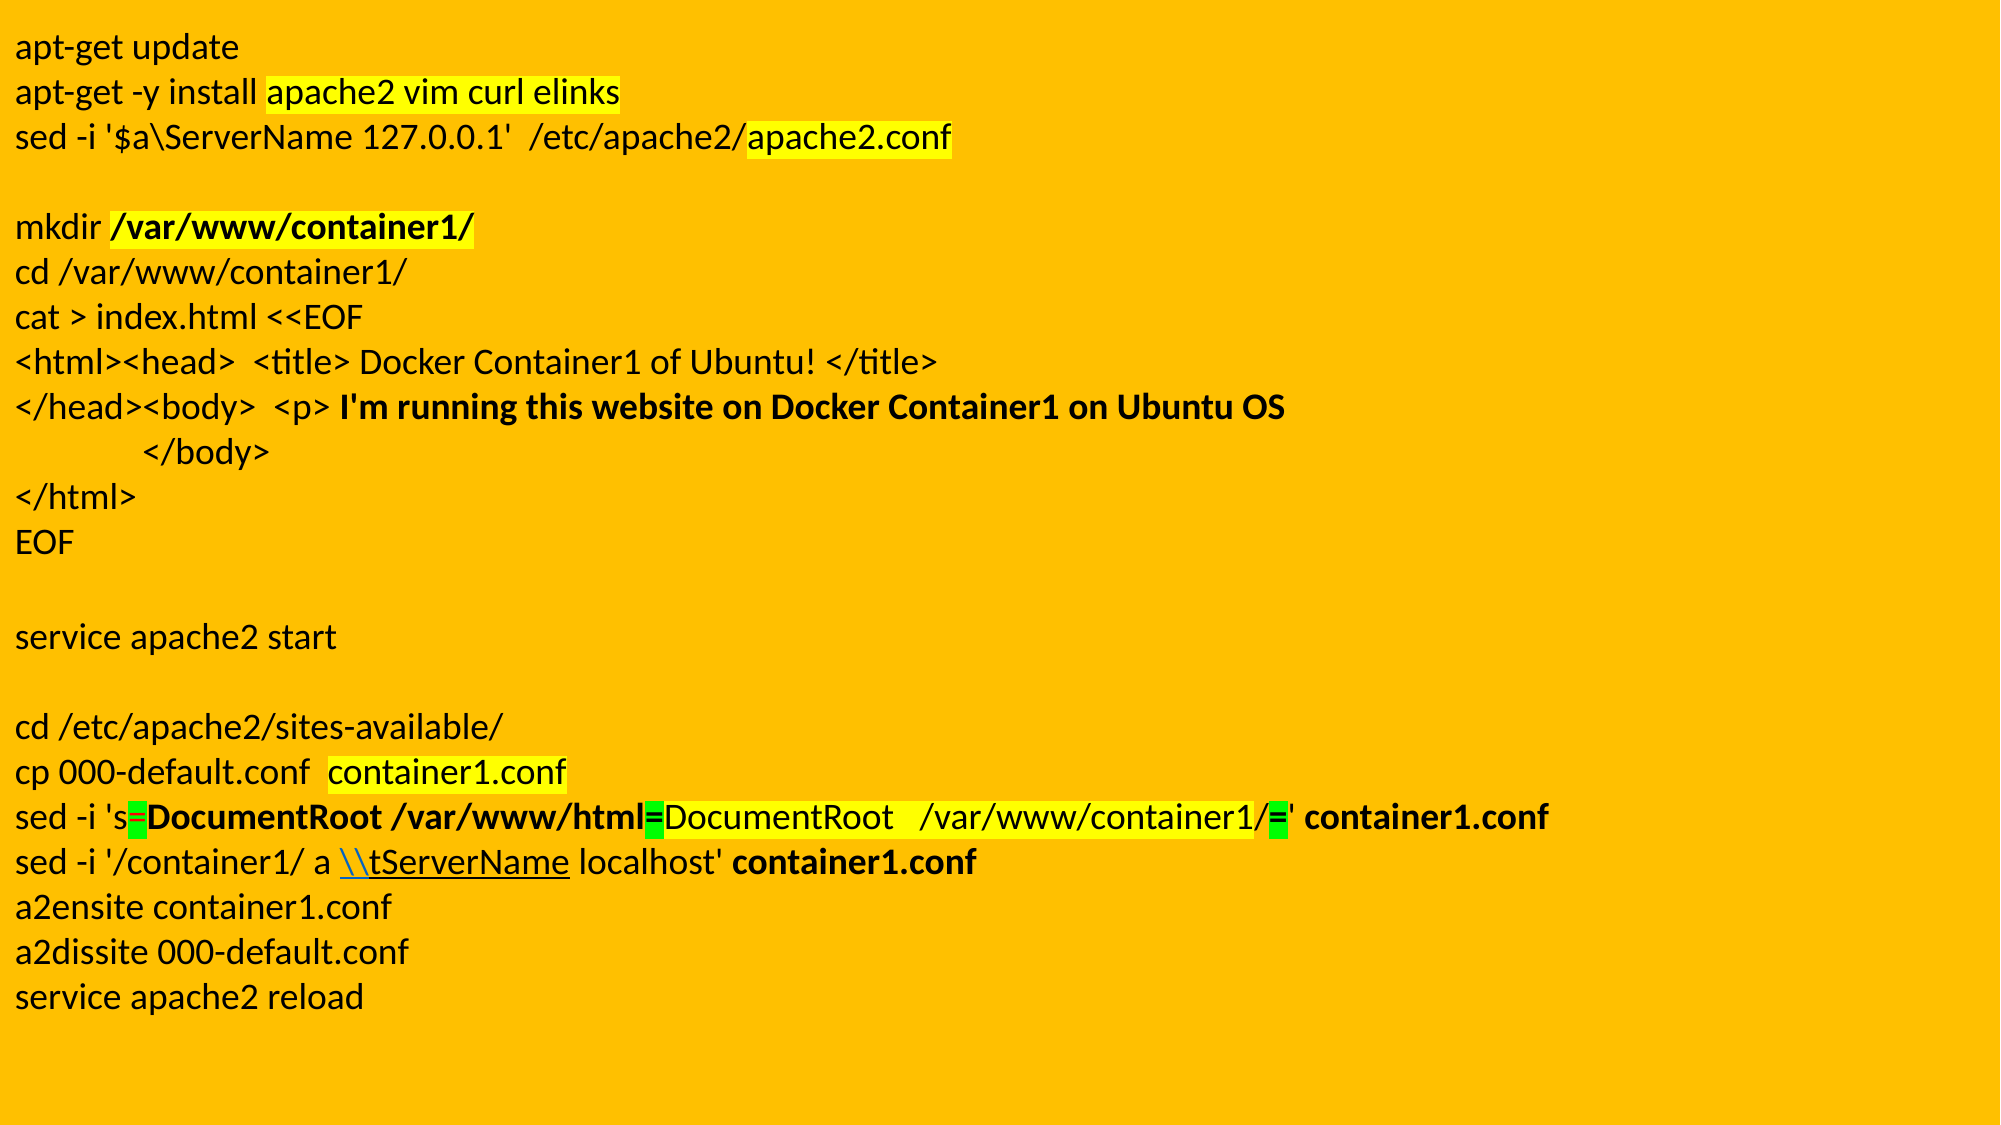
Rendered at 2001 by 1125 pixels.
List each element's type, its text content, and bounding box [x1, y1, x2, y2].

text_box apt-get update apt-get -y install apache2 vim curl elinks sed -i '$a\ServerName 127.0.0.1' /etc/apache2/apache2.conf mkdir /var/www/container1/ cd /var/www/container1/ cat > index.html <<EOF <html><head> <title> Docker Container1 of Ubuntu! </title> </head><body> <p> I'm running this website on Docker Container1 on Ubuntu OS </body> </html> EOF service apache2 start cd /etc/apache2/sites-available/ cp 000-default.conf container1.conf sed -i 's=DocumentRoot /var/www/html=DocumentRoot /var/www/container1/=' container1.conf sed -i '/container1/ a \\tServerName localhost' container1.conf a2ensite container1.conf a2dissite 000-default.conf service apache2 reload [0, 14, 2000, 1125]
